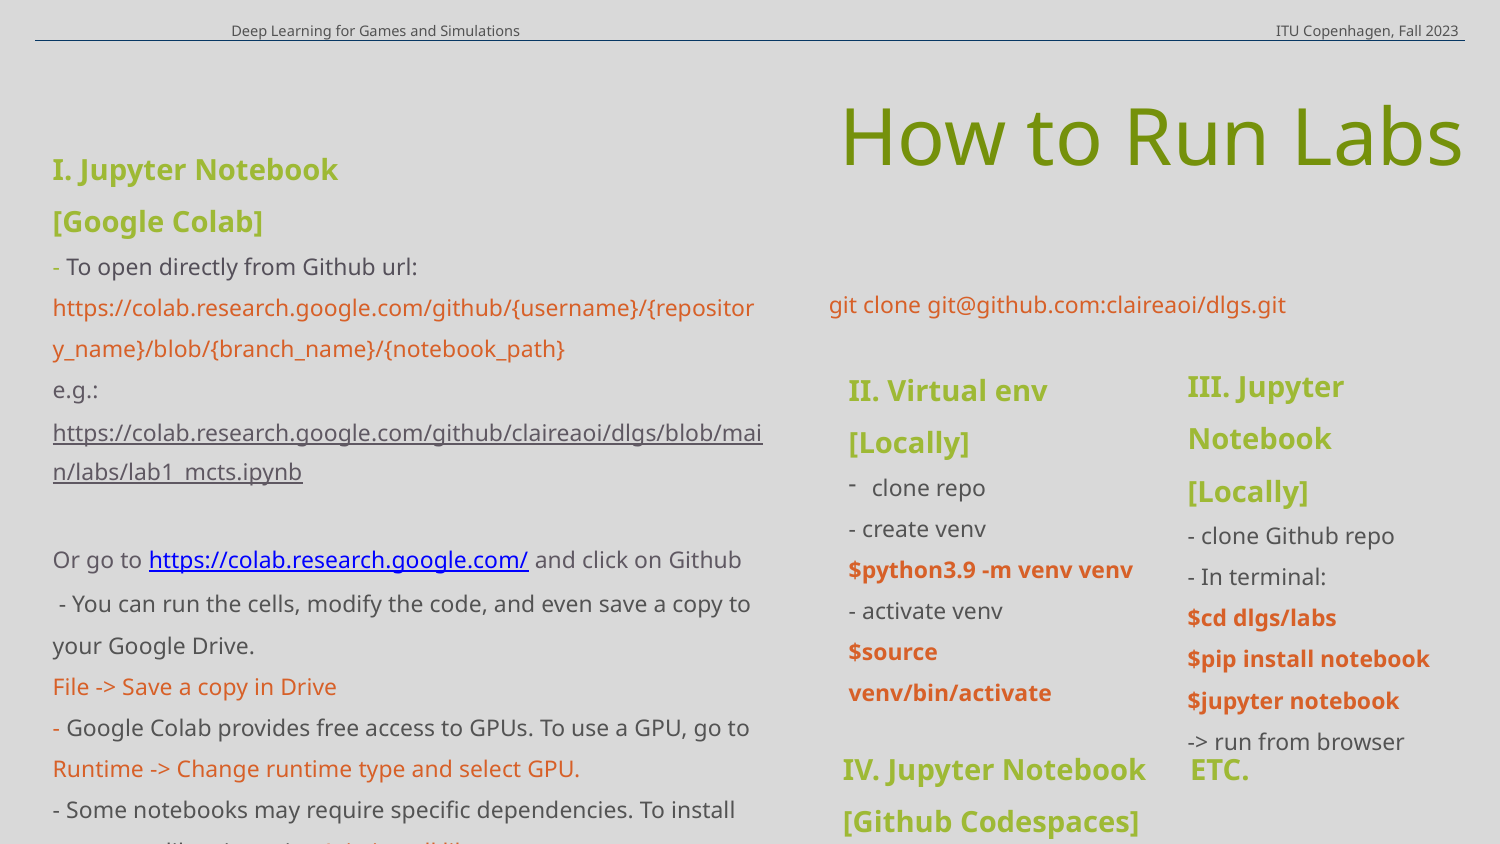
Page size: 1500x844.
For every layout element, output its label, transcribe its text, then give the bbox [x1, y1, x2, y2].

text_box git clone git@github.com:claireaoi/dlgs.git [828, 276, 1287, 318]
text_box III. Jupyter Notebook [Locally] - clone Github repo - In terminal: $cd dlgs/labs $pip install notebook $jupyter notebook -> run from browser [1187, 350, 1484, 755]
text_box Deep Learning for Games and Simulations [21, 0, 536, 53]
text_box How to Run Labs [824, 71, 1484, 197]
text_box IV. Jupyter Notebook [Github Codespaces] [842, 733, 1155, 839]
text_box II. Virtual env [Locally] clone repo - create venv $python3.9 -m venv venv - activate venv $source venv/bin/activate [848, 354, 1145, 707]
text_box ETC. [1190, 733, 1250, 787]
text_box ITU Copenhagen, Fall 2023 [1082, 0, 1474, 53]
text_box I. Jupyter Notebook [Google Colab] - To open directly from Github url: https://colab.research.google.com/github/{username}/{repository_name}/blob/{branch_name}/{notebook_path} e.g.: https://colab.research.google.com/github/claireaoi/dlgs/blob/main/labs/lab1_mcts.ipynb Or go to https://colab.research.google.com/ and click on Github - You can run the cells, modify the code, and even save a copy to your Google Drive. File -> Save a copy in Drive - Google Colab provides free access to GPUs. To use a GPU, go to Runtime -> Change runtime type and select GPU. - Some notebooks may require specific dependencies. To install necessary libraries using !pip install library-name [52, 133, 764, 826]
